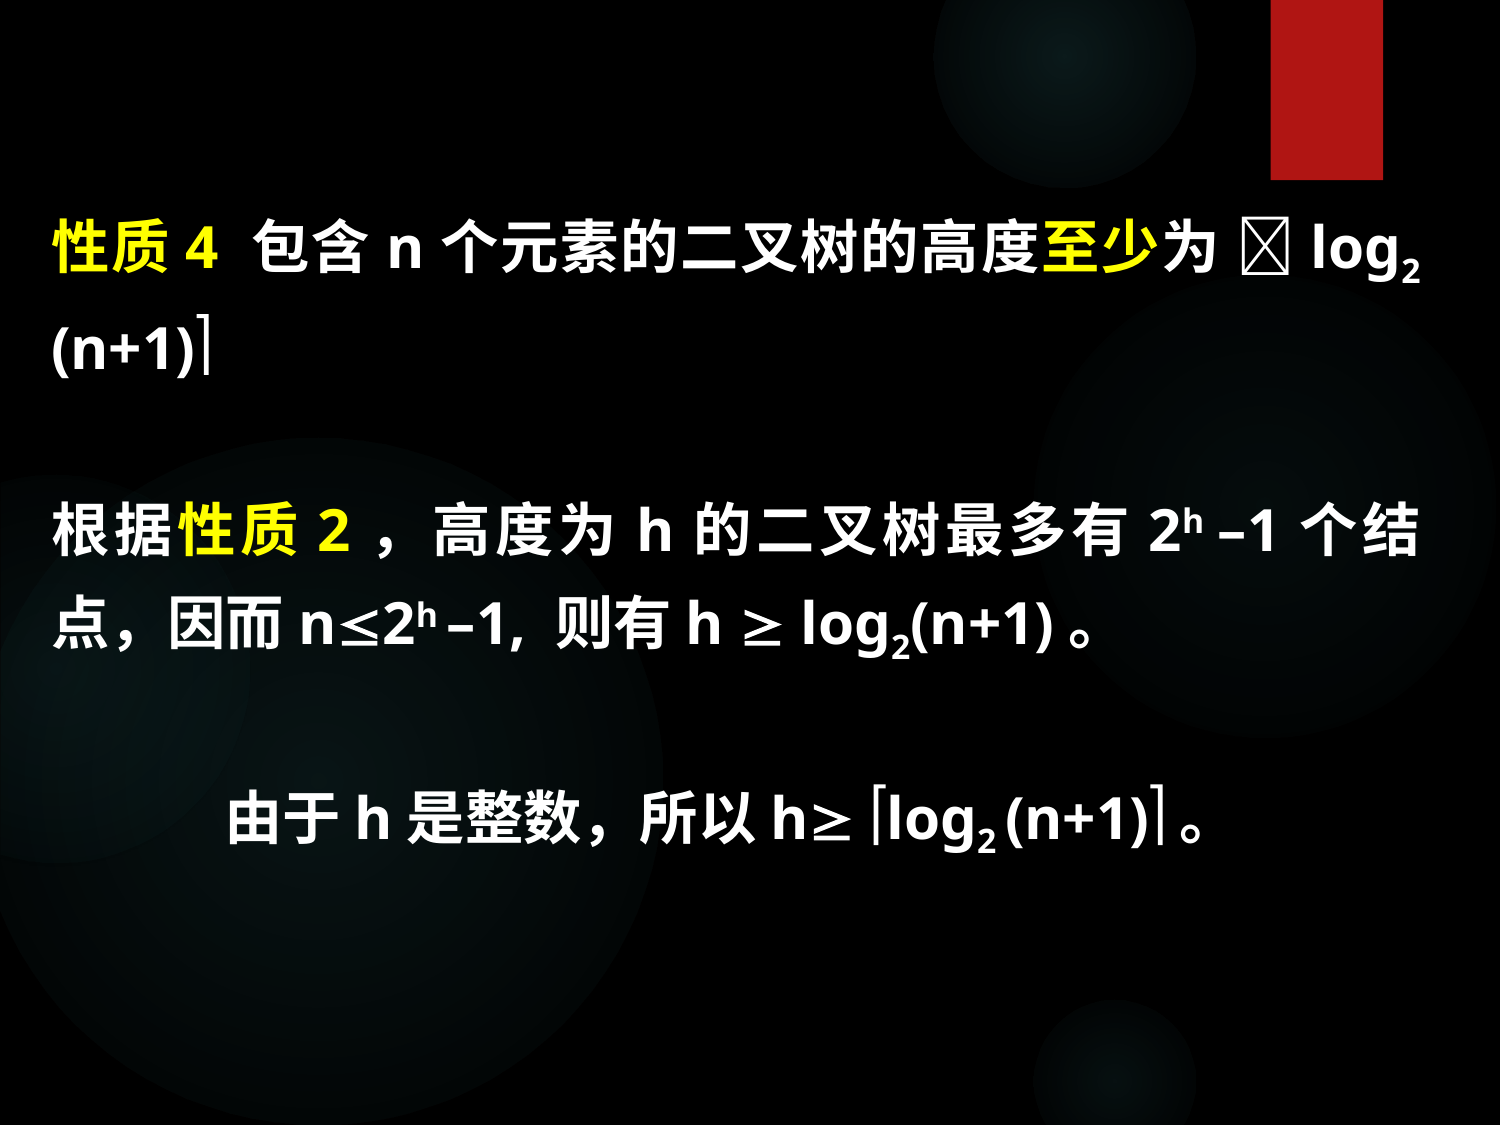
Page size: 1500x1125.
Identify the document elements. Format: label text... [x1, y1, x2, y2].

text_box 性质4 包含n个元素的二叉树的高度至少为 log2 (n+1) 根据性质2，高度为h的二叉树最多有2h –1个结点，因而n2h –1, 则有h  log2(n+1)。 由于h是整数，所以h log2 (n+1)。 [36, 178, 1436, 868]
